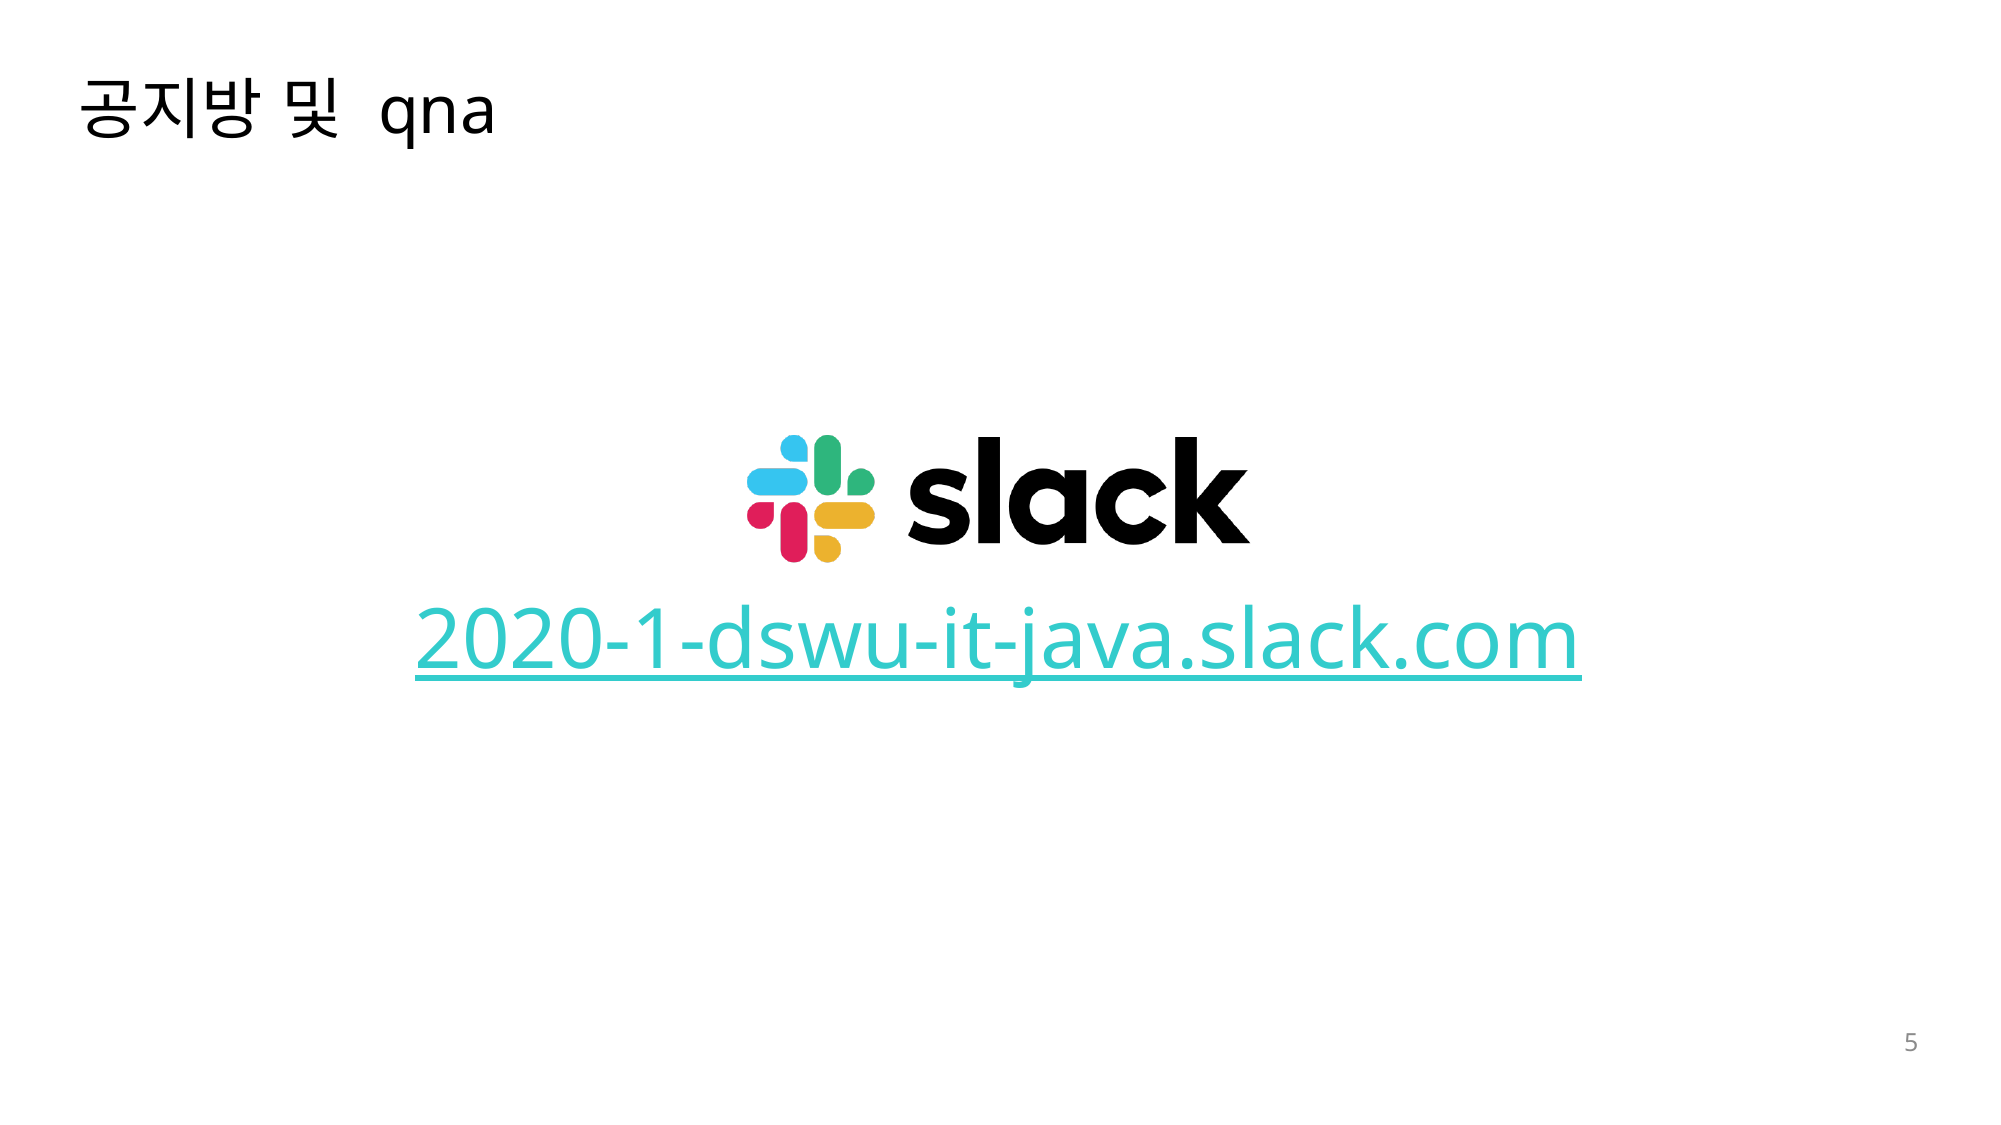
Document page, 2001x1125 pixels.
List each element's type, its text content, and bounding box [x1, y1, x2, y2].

text_box 2020-1-dswu-it-java.slack.com [400, 578, 1597, 707]
picture [746, 434, 1251, 563]
slide_number 5 [1483, 1013, 1934, 1074]
title 공지방 및 qna [63, 59, 1934, 164]
